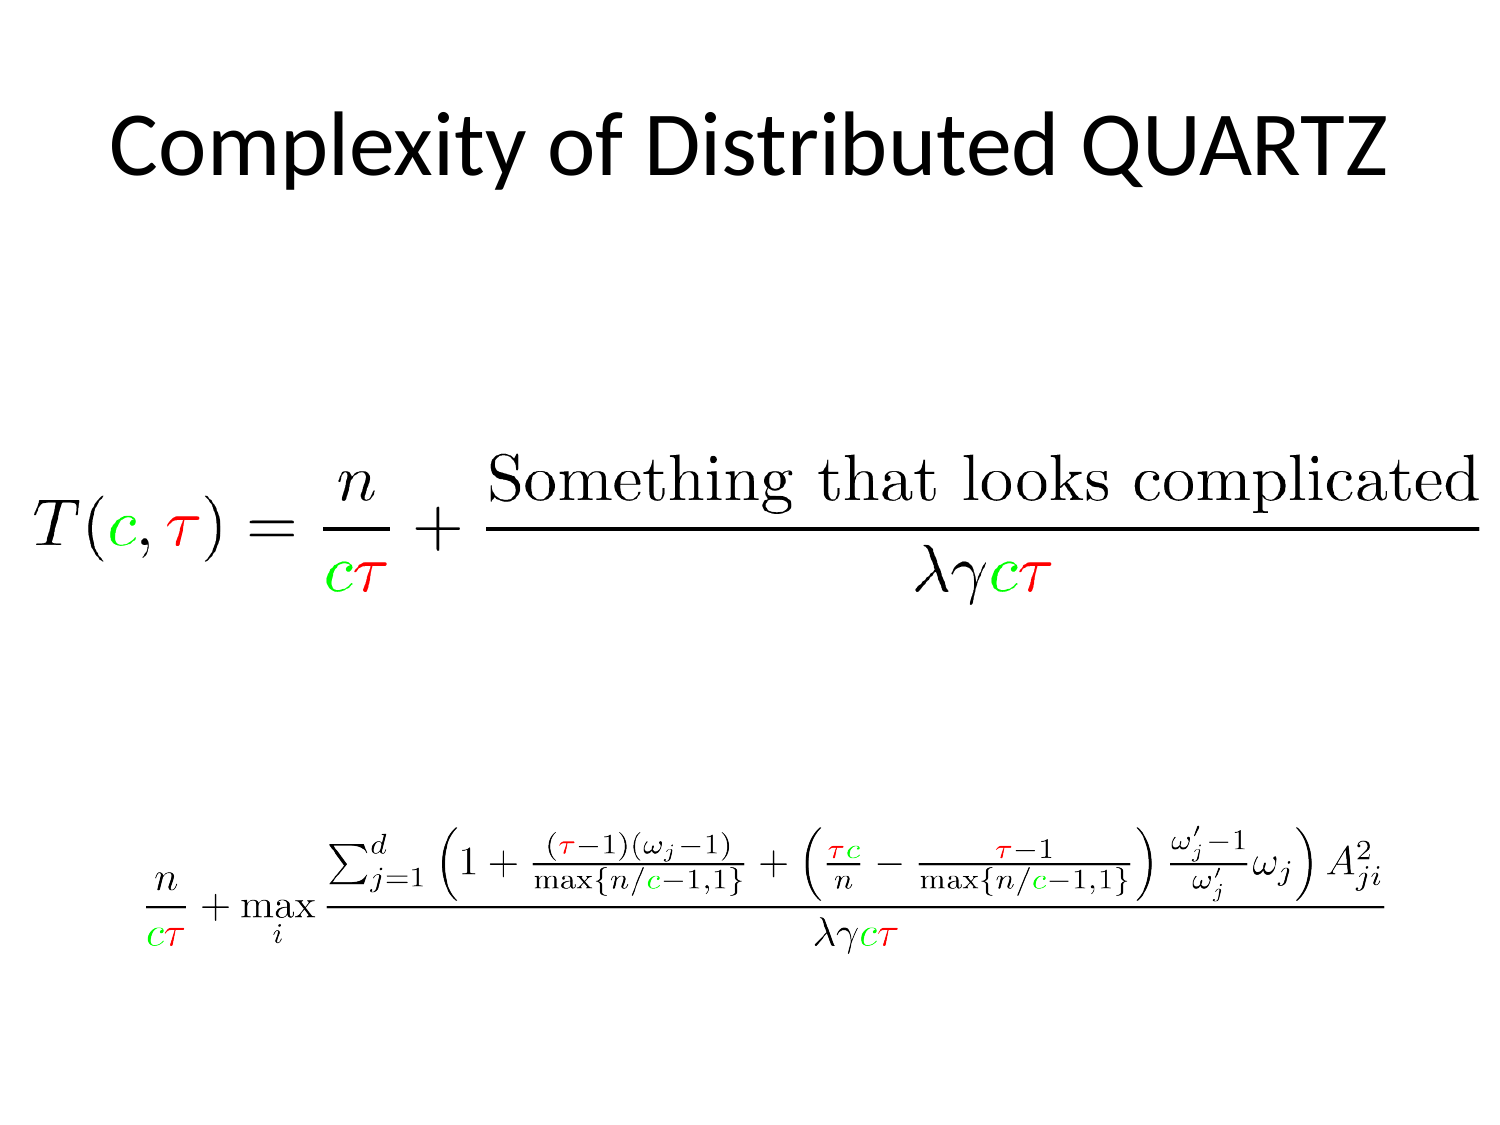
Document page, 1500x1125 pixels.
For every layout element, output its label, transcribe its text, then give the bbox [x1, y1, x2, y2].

title Complexity of Distributed QUARTZ [75, 45, 1425, 233]
picture [34, 450, 1484, 605]
picture [146, 823, 1389, 954]
